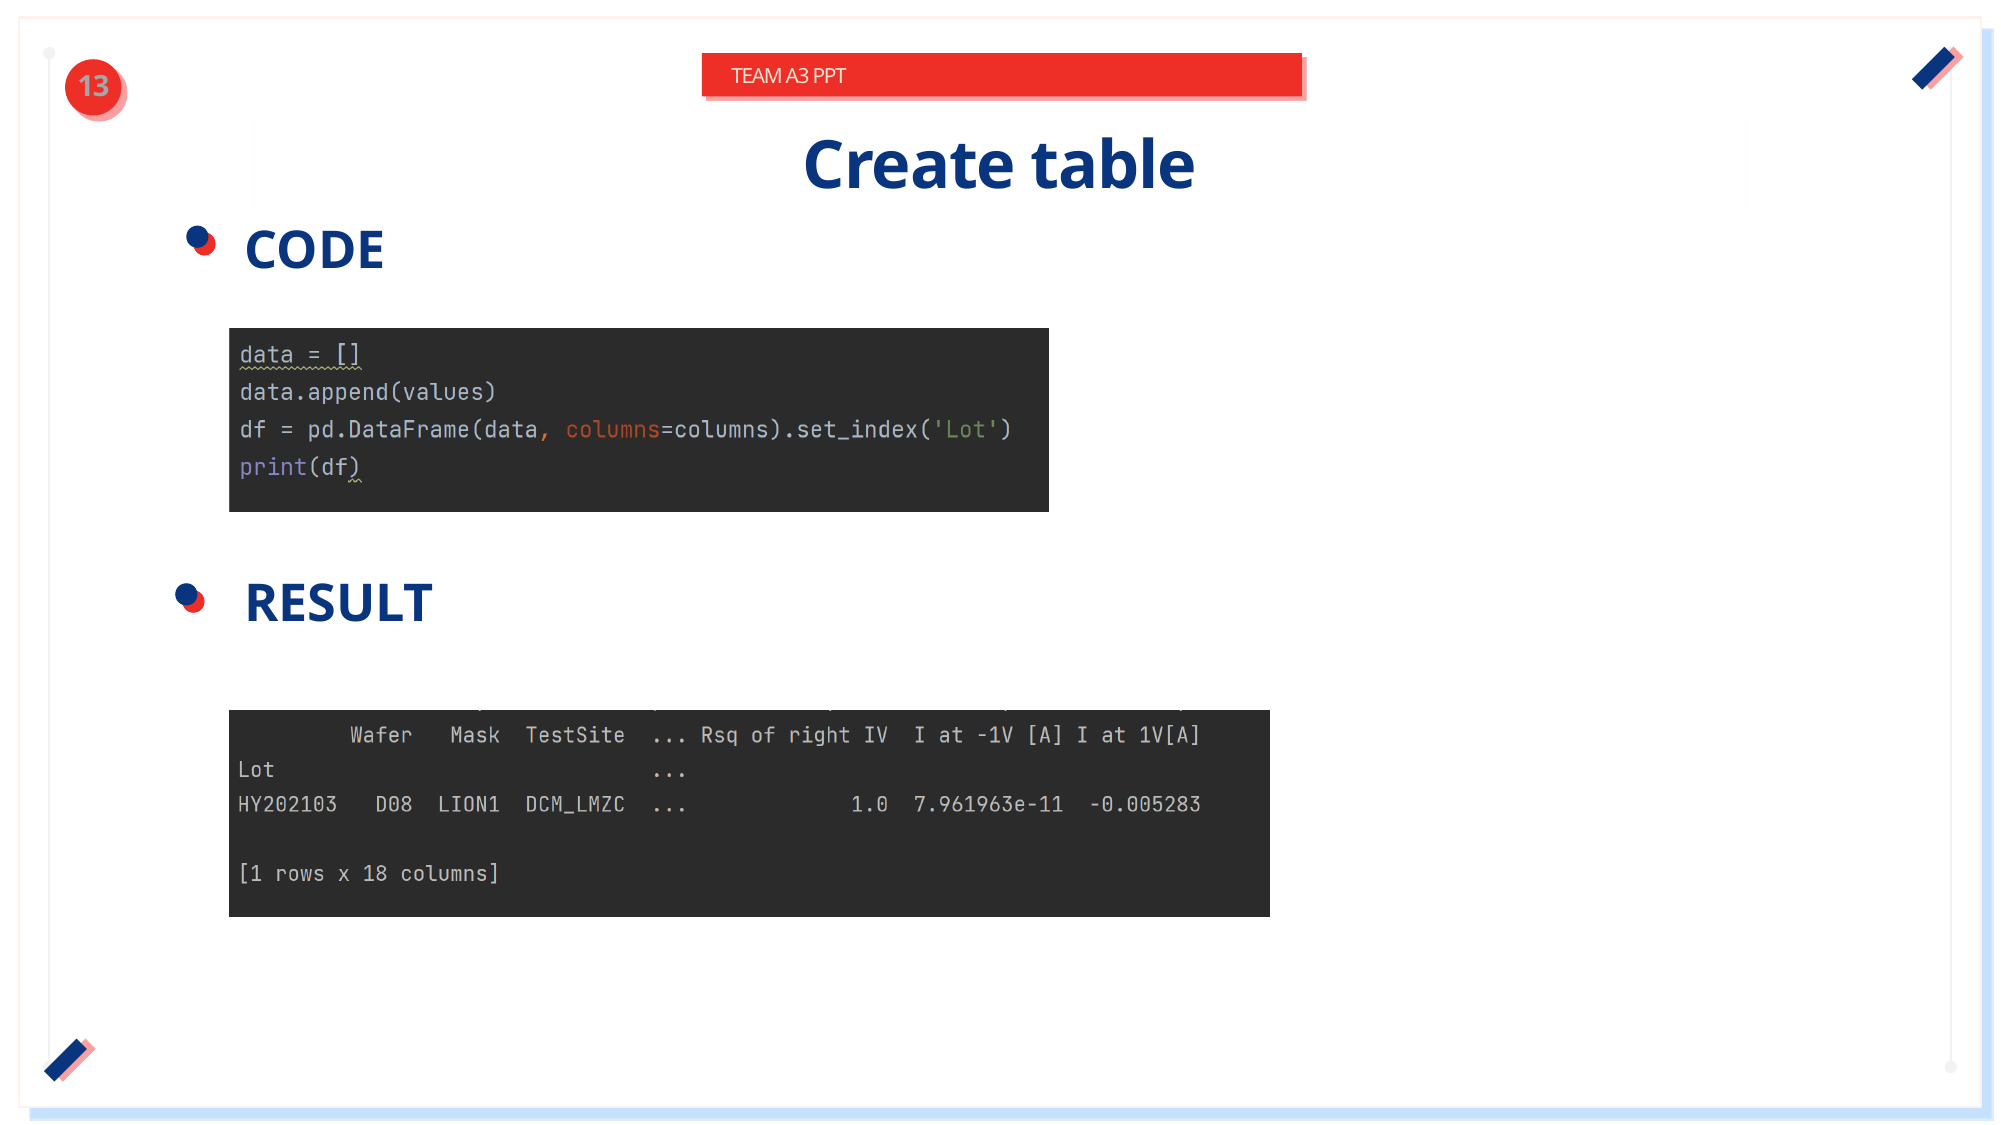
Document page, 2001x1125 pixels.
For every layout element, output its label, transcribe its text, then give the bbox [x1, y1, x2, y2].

subtitle TEAM A3 PPT [701, 53, 1303, 97]
text_box RESULT [229, 562, 1230, 640]
title Create table [254, 115, 1746, 209]
picture [229, 328, 1049, 512]
picture [229, 710, 1270, 917]
slide_number 13 [46, 70, 141, 105]
text_box [185, 224, 210, 249]
text_box [174, 582, 199, 607]
text_box CODE [229, 208, 1230, 286]
